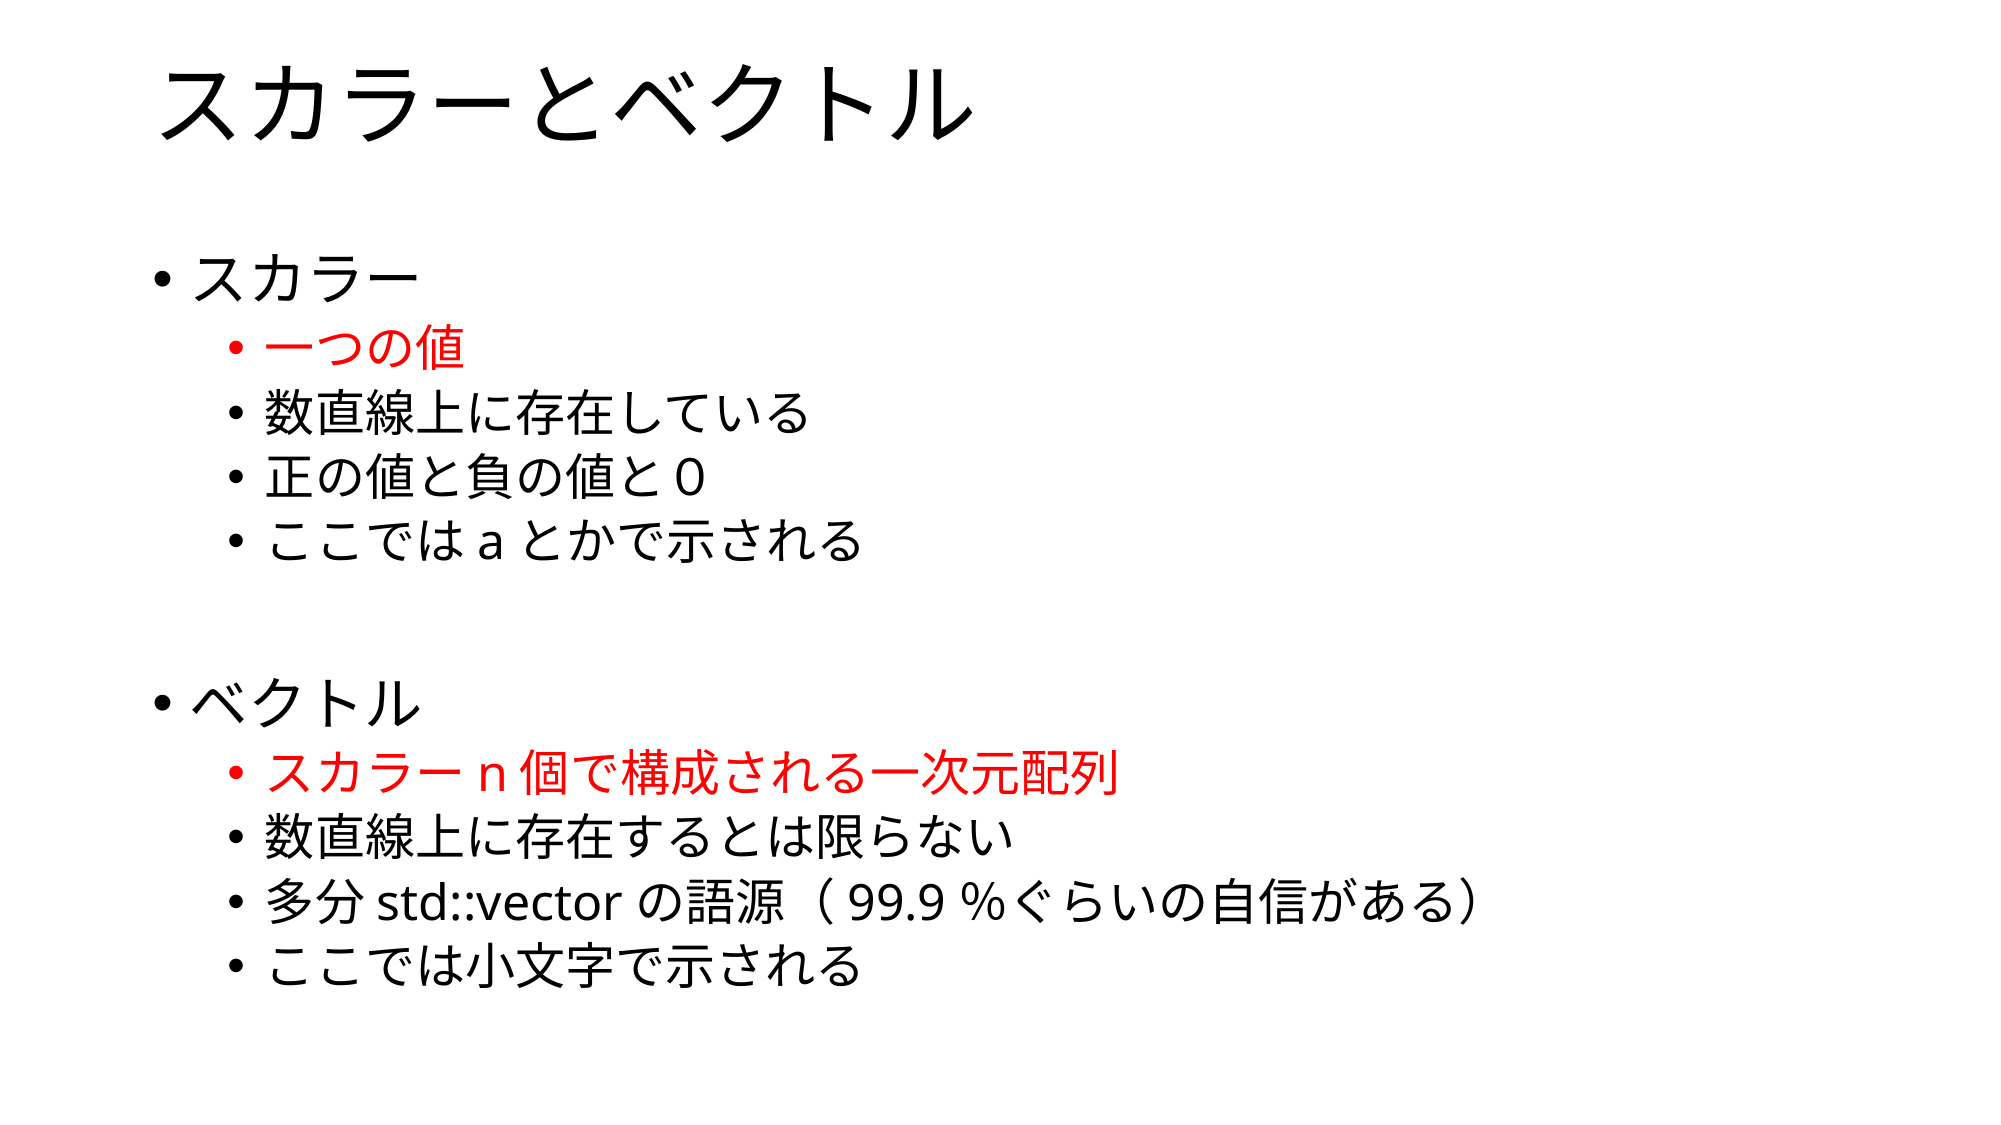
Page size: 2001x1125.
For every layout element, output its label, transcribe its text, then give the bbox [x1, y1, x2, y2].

title スカラーとベクトル [137, 0, 1863, 218]
